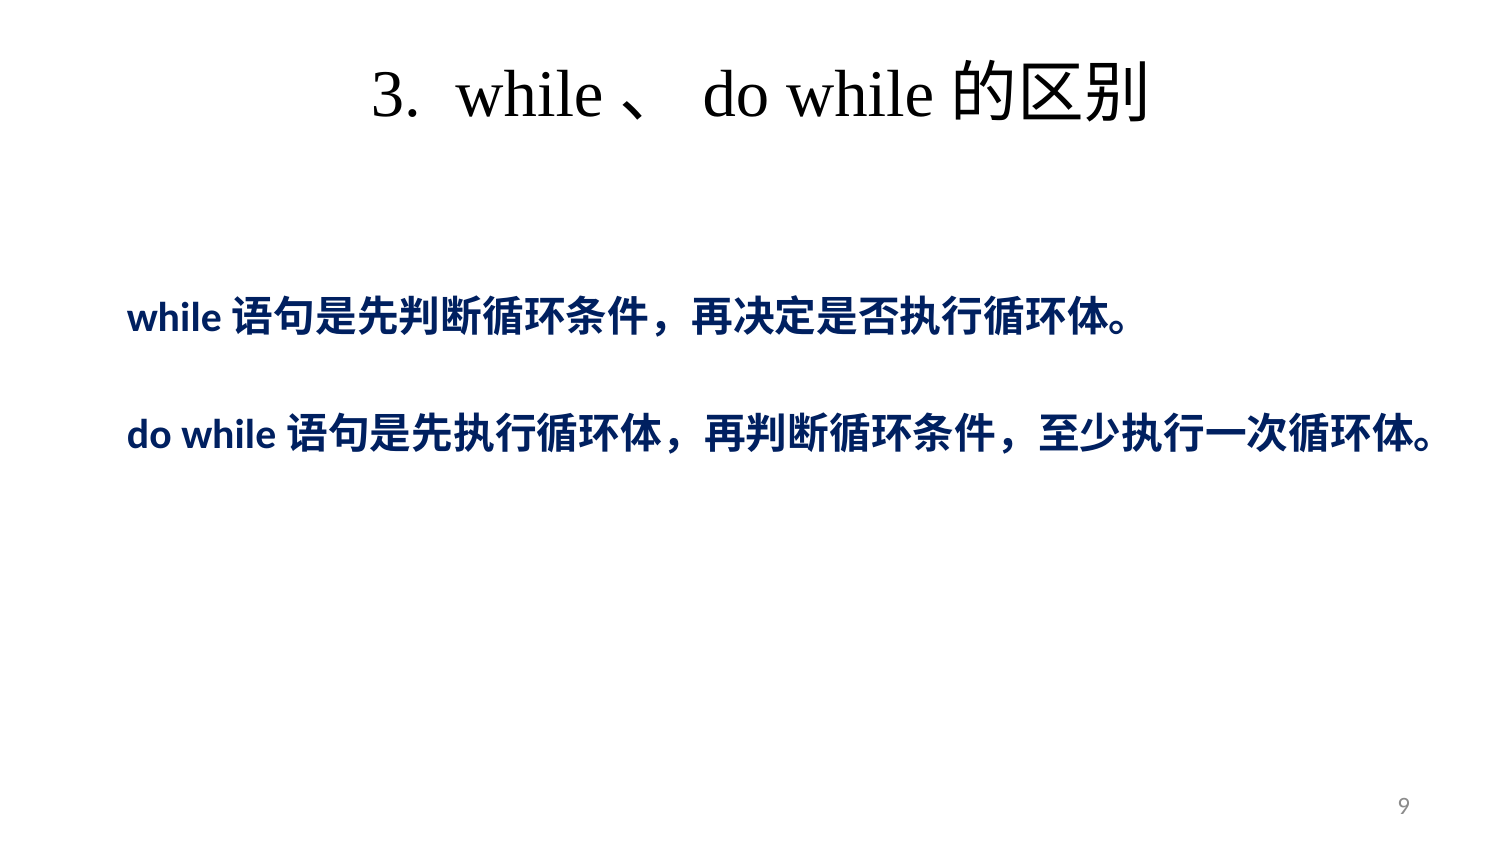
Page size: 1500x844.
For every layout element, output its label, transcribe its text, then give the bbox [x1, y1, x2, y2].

text_box while语句是先判断循环条件，再决定是否执行循环体。 [112, 257, 1317, 348]
slide_number 9 [1074, 782, 1425, 827]
text_box while、do while的区别 [165, 42, 1356, 138]
text_box do while语句是先执行循环体，再判断循环条件，至少执行一次循环体。 [112, 375, 1500, 465]
